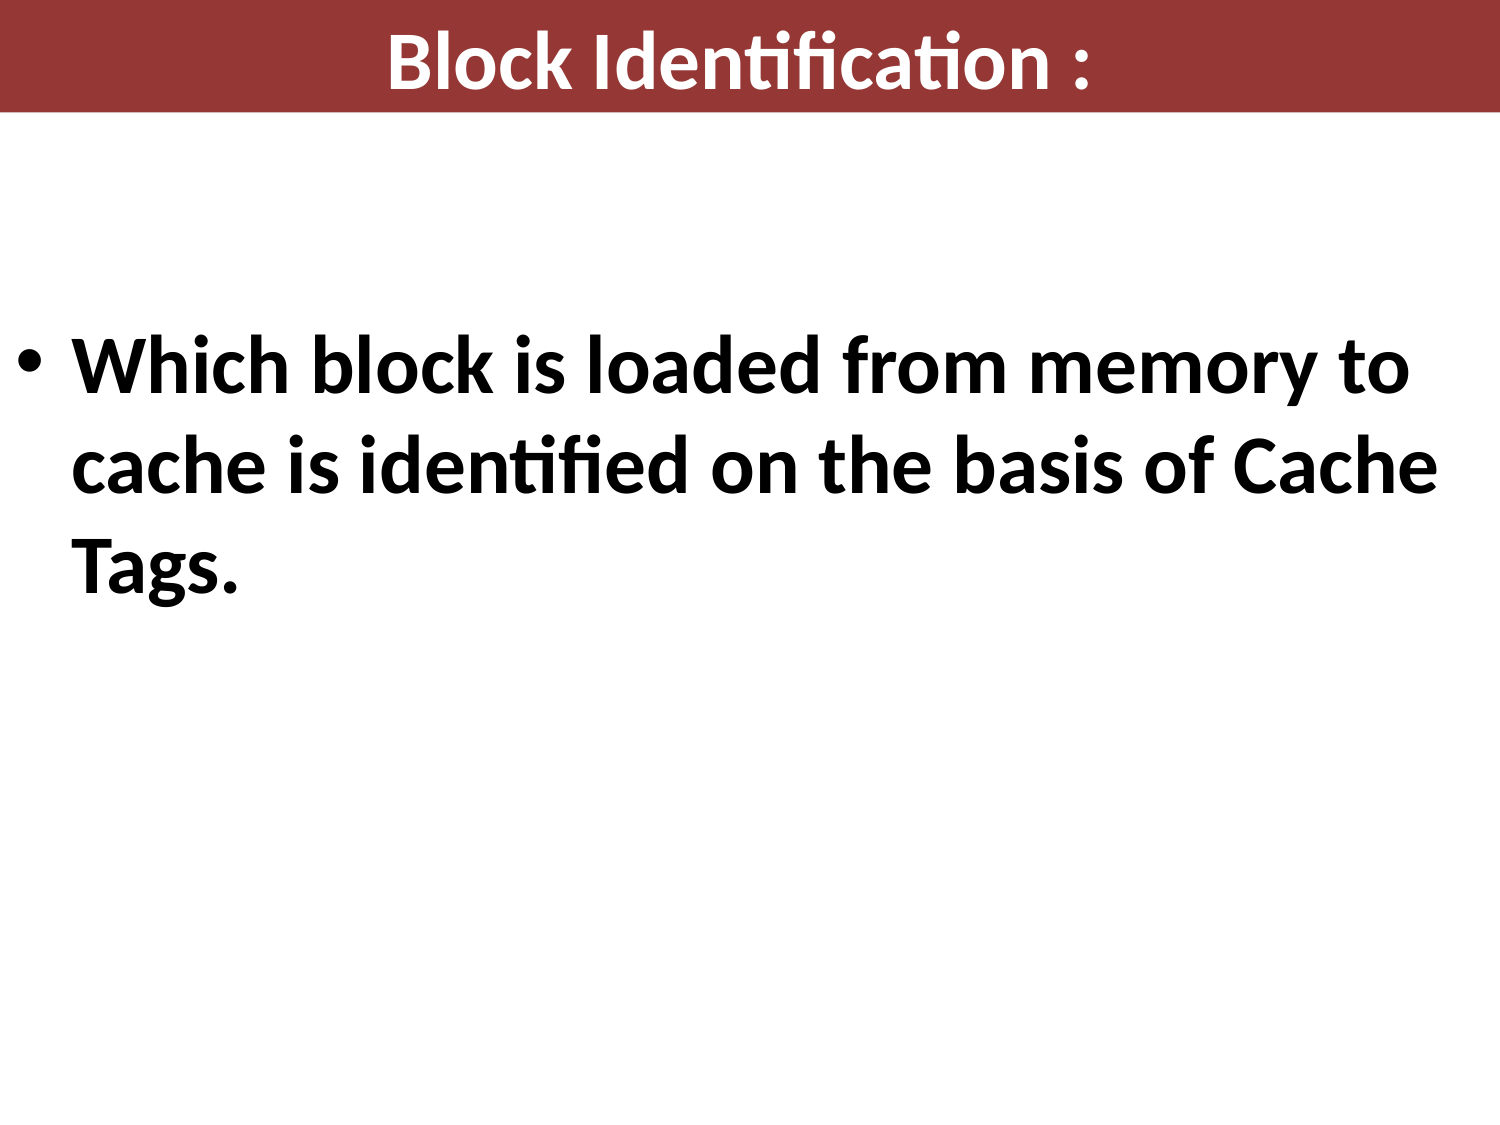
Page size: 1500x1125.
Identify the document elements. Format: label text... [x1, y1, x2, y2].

title Block Identification : [0, 0, 1500, 112]
list Which block is loaded from memory to cache is identified on the basis of Cache Tags. [0, 112, 1500, 1125]
